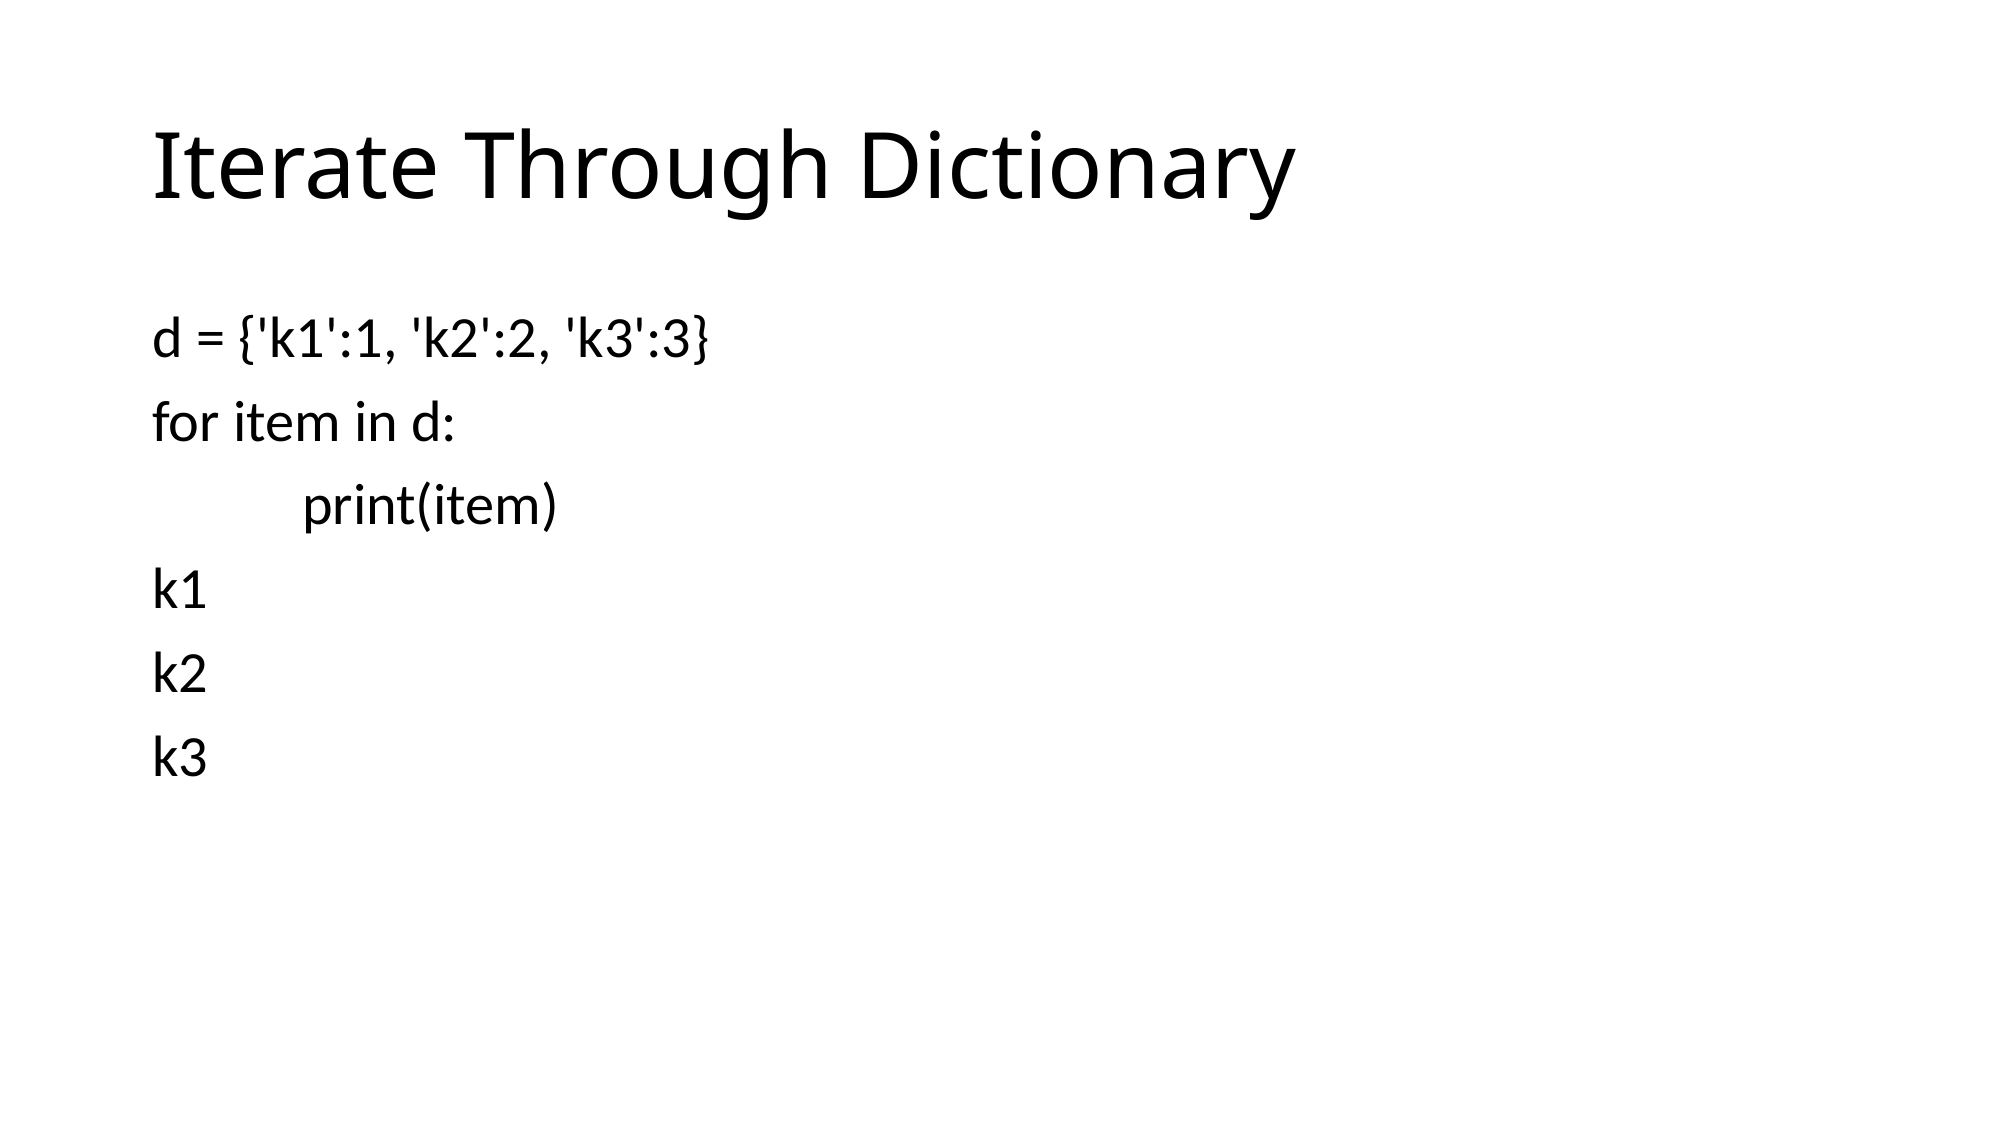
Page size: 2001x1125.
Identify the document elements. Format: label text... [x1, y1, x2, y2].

list d = {'k1':1, 'k2':2, 'k3':3} for item in d: print(item) k1 k2 k3 [137, 299, 1863, 1014]
title Iterate Through Dictionary [137, 59, 1863, 278]
